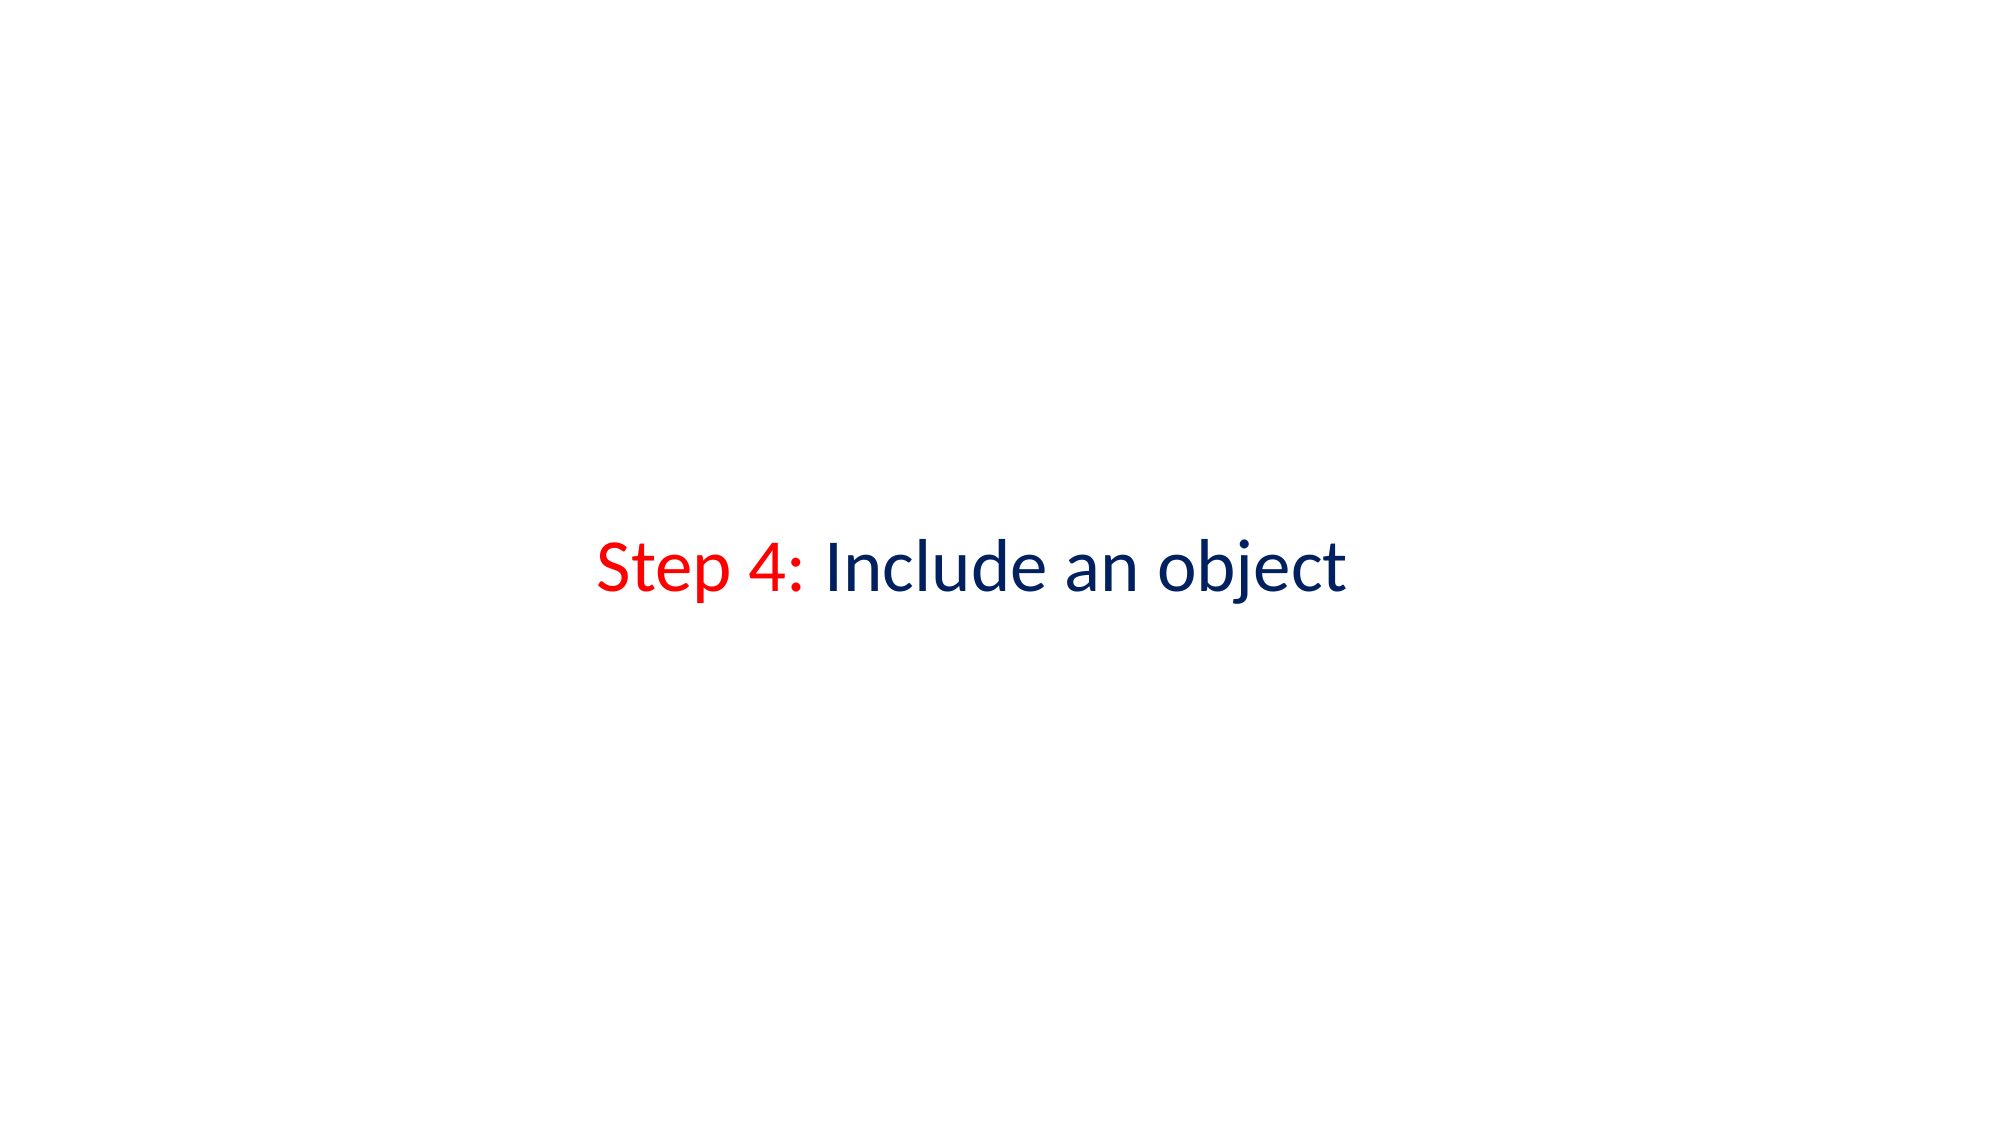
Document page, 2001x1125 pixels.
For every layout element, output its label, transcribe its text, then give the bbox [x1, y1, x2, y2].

text_box Step 4: Include an object [302, 509, 1643, 615]
